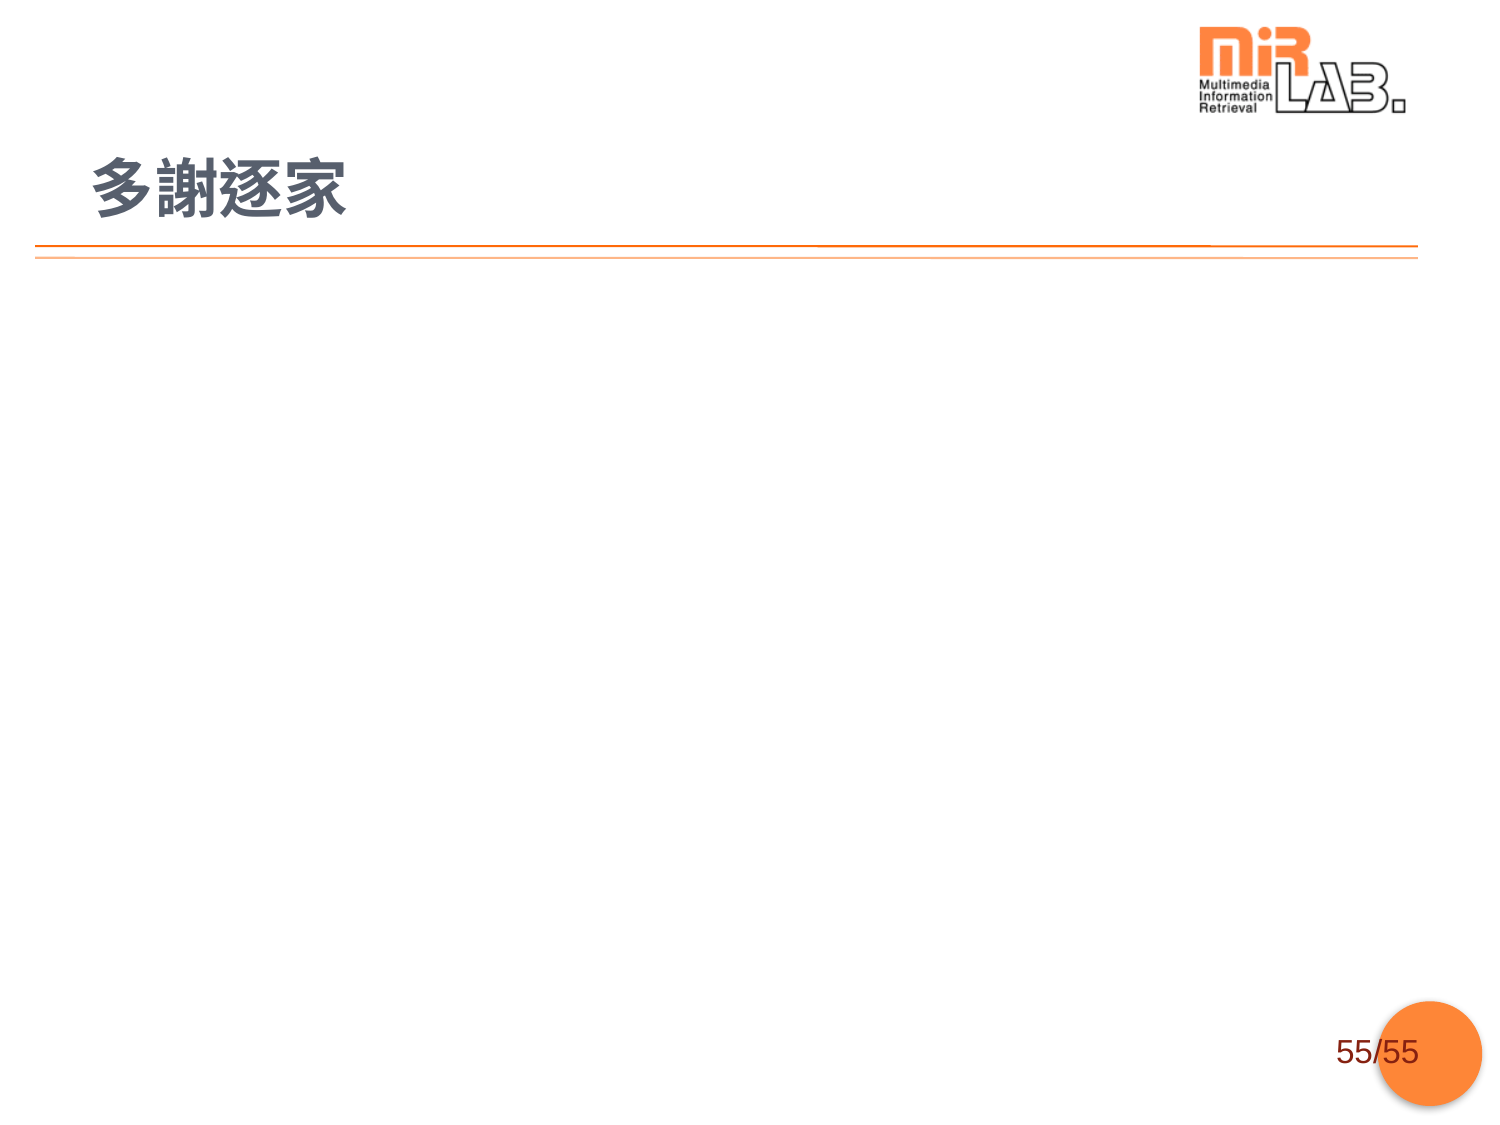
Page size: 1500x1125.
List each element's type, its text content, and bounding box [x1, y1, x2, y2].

title 多謝逐家 [75, 45, 1372, 233]
picture [1195, 22, 1408, 118]
